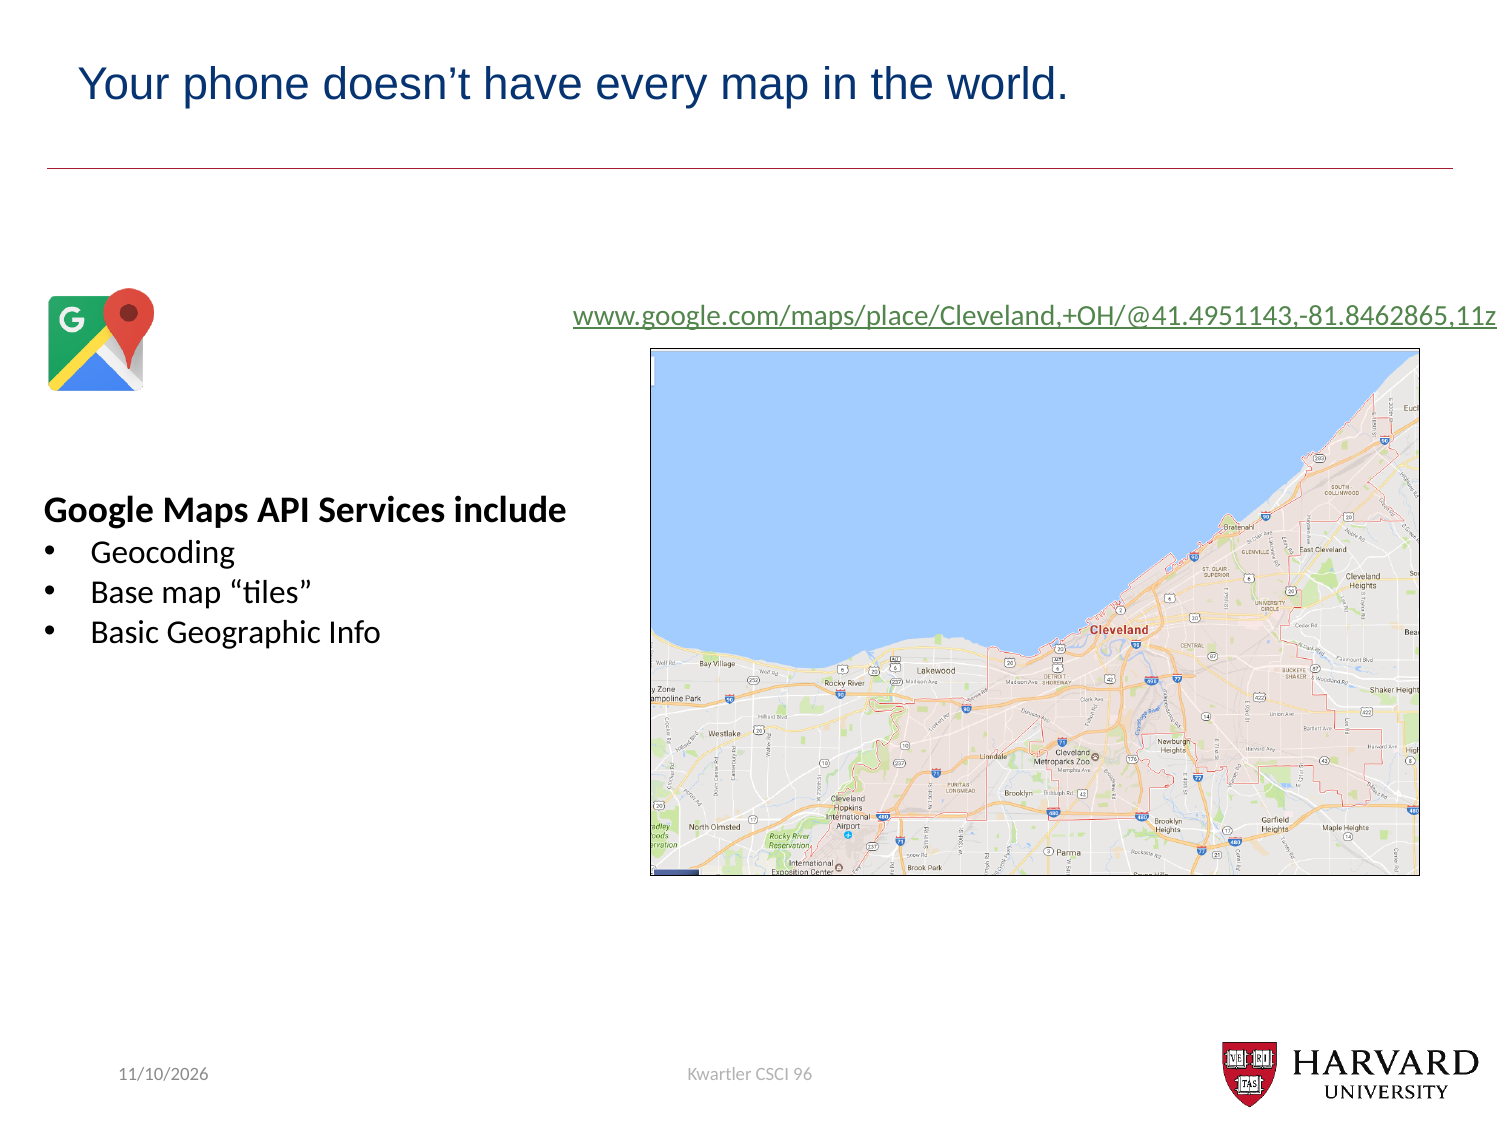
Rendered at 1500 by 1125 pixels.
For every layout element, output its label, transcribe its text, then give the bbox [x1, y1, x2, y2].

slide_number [103, 1042, 441, 1103]
text_box www.google.com/maps/place/Cleveland,+OH/@41.4951143,-81.8462865,11z [558, 288, 1500, 339]
text_box Google Maps API Services include Geocoding Base map “tiles” Basic Geographic Info [29, 477, 638, 703]
picture [37, 288, 154, 405]
title Your phone doesn’t have every map in the world. [62, 45, 1425, 125]
footer Kwartler CSCI 96 [496, 1042, 1004, 1103]
picture [650, 347, 1420, 876]
picture [1200, 1024, 1500, 1125]
